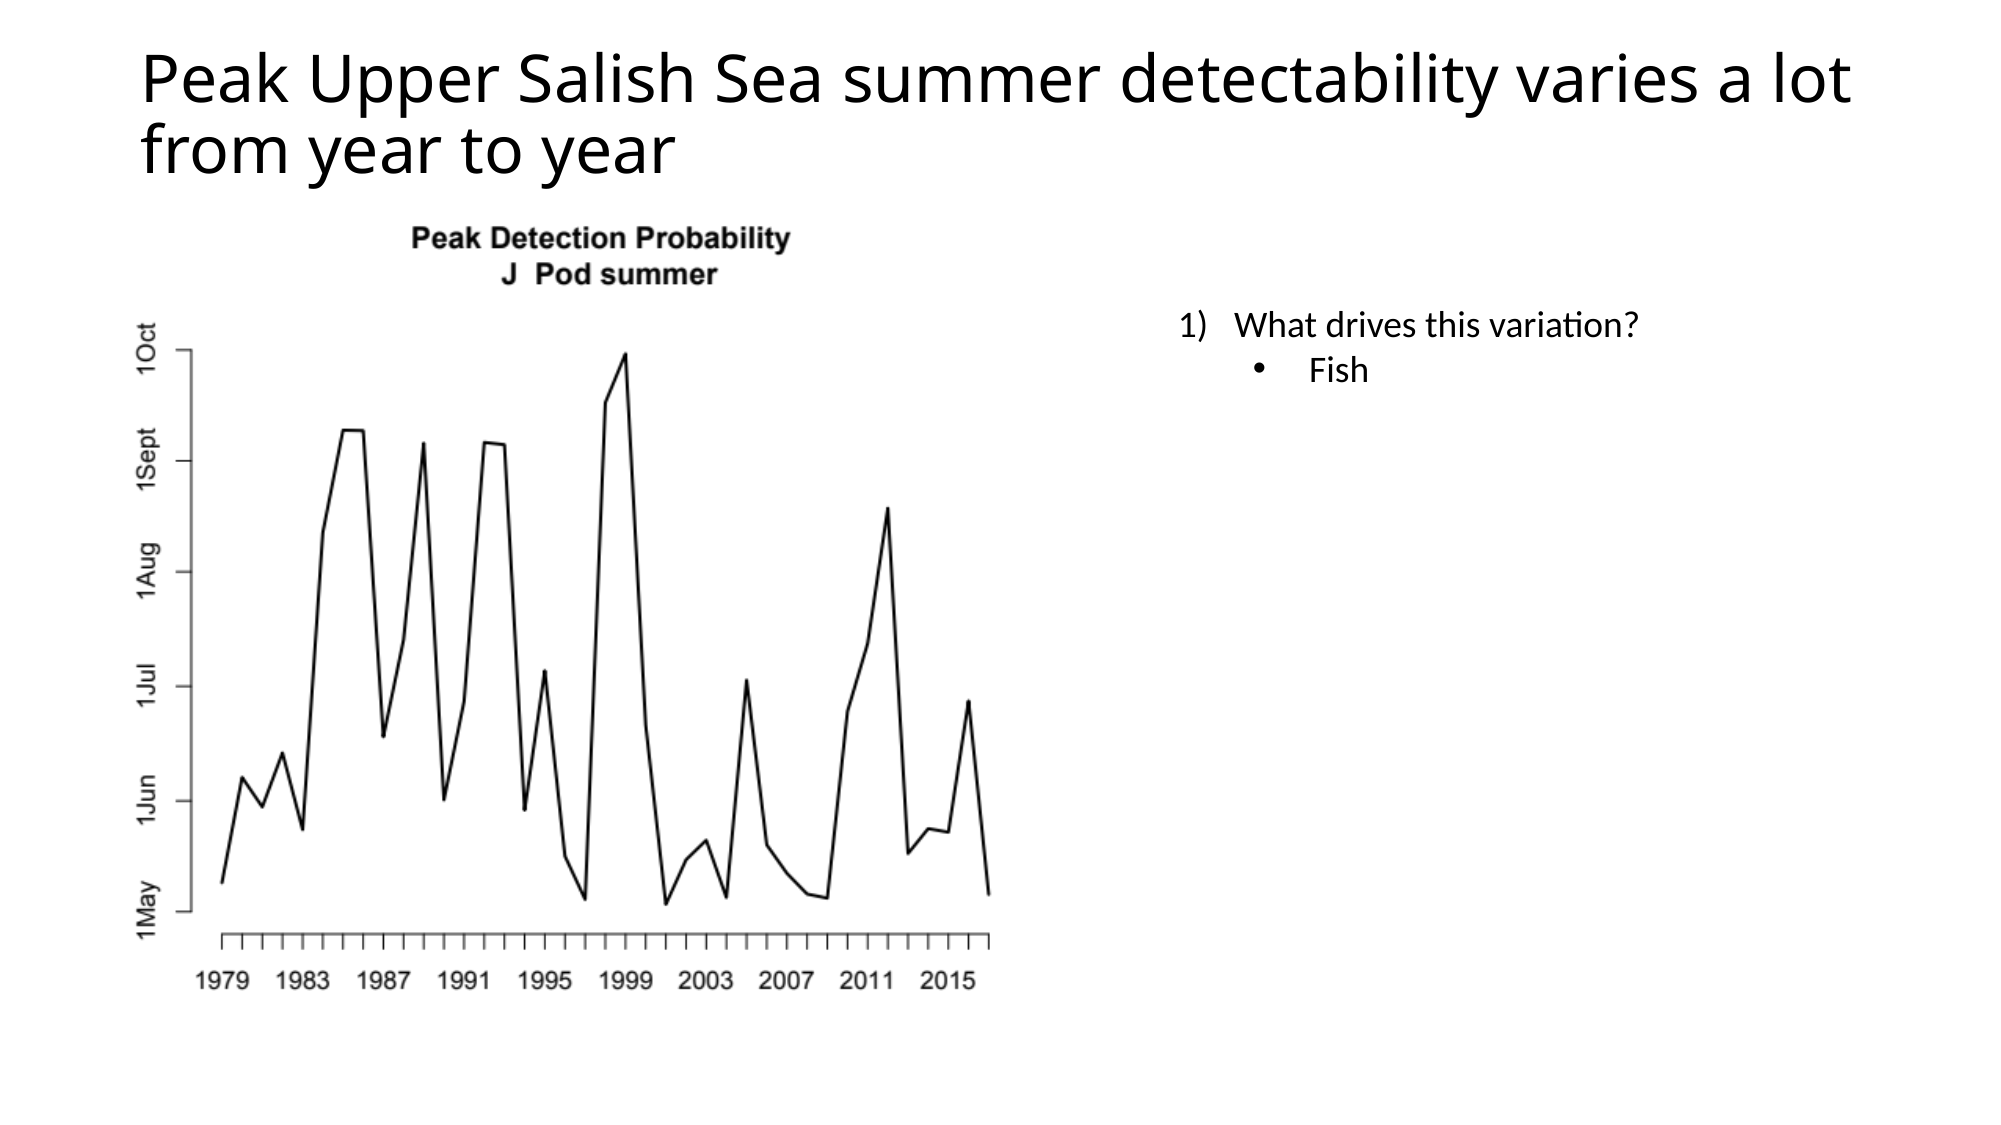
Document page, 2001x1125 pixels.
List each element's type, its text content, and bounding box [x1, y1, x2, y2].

text_box What drives this variation? Fish [1163, 292, 1933, 443]
picture [41, 181, 1092, 1082]
title Peak Upper Salish Sea summer detectability varies a lot from year to year [125, 35, 1876, 198]
